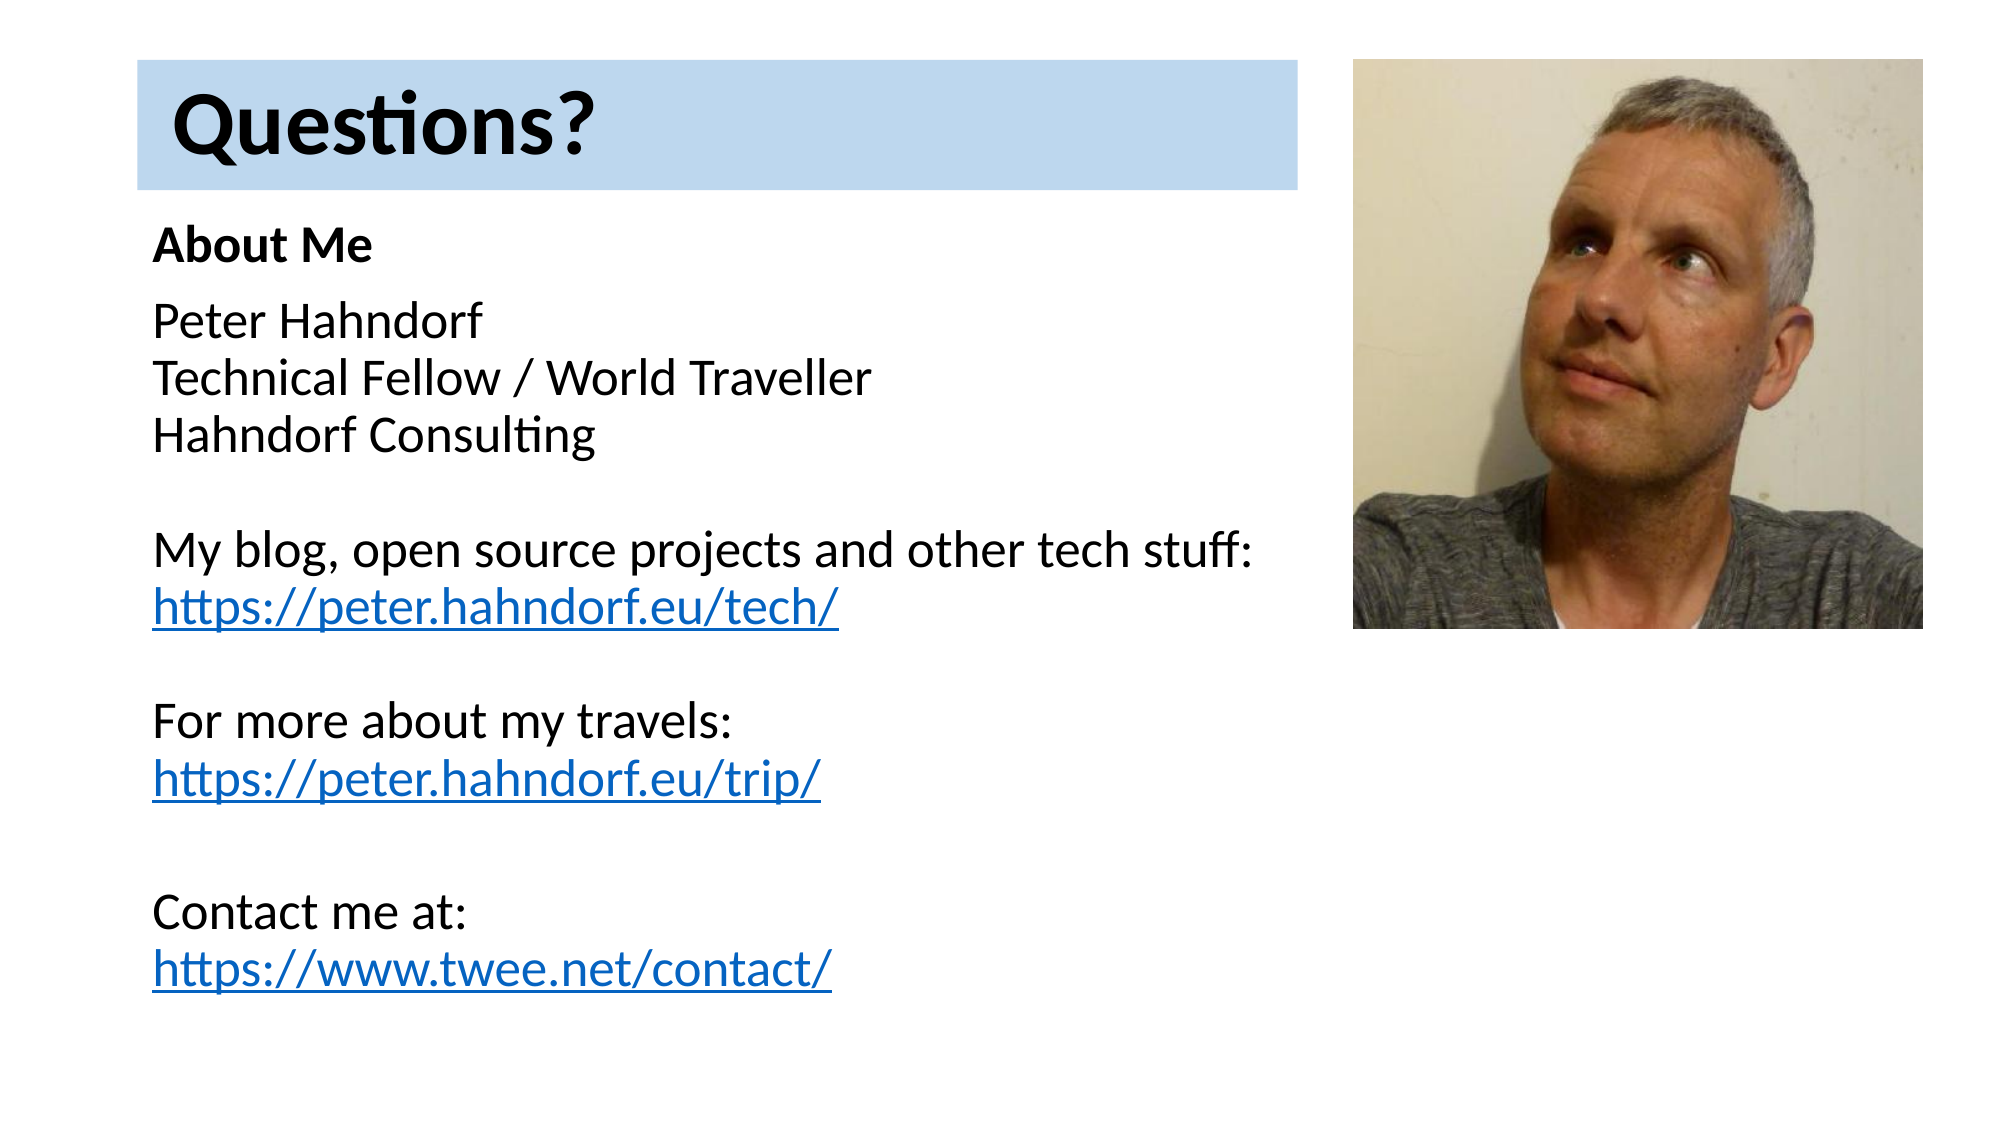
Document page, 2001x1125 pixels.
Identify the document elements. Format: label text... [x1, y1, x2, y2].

list About Me Peter Hahndorf Technical Fellow / World Traveller Hahndorf Consulting My blog, open source projects and other tech stuff: https://peter.hahndorf.eu/tech/ For more about my travels: https://peter.hahndorf.eu/trip/ Contact me at: https://www.twee.net/contact/ [137, 209, 1324, 1014]
title Questions? [137, 59, 1298, 191]
picture [1353, 59, 1923, 629]
